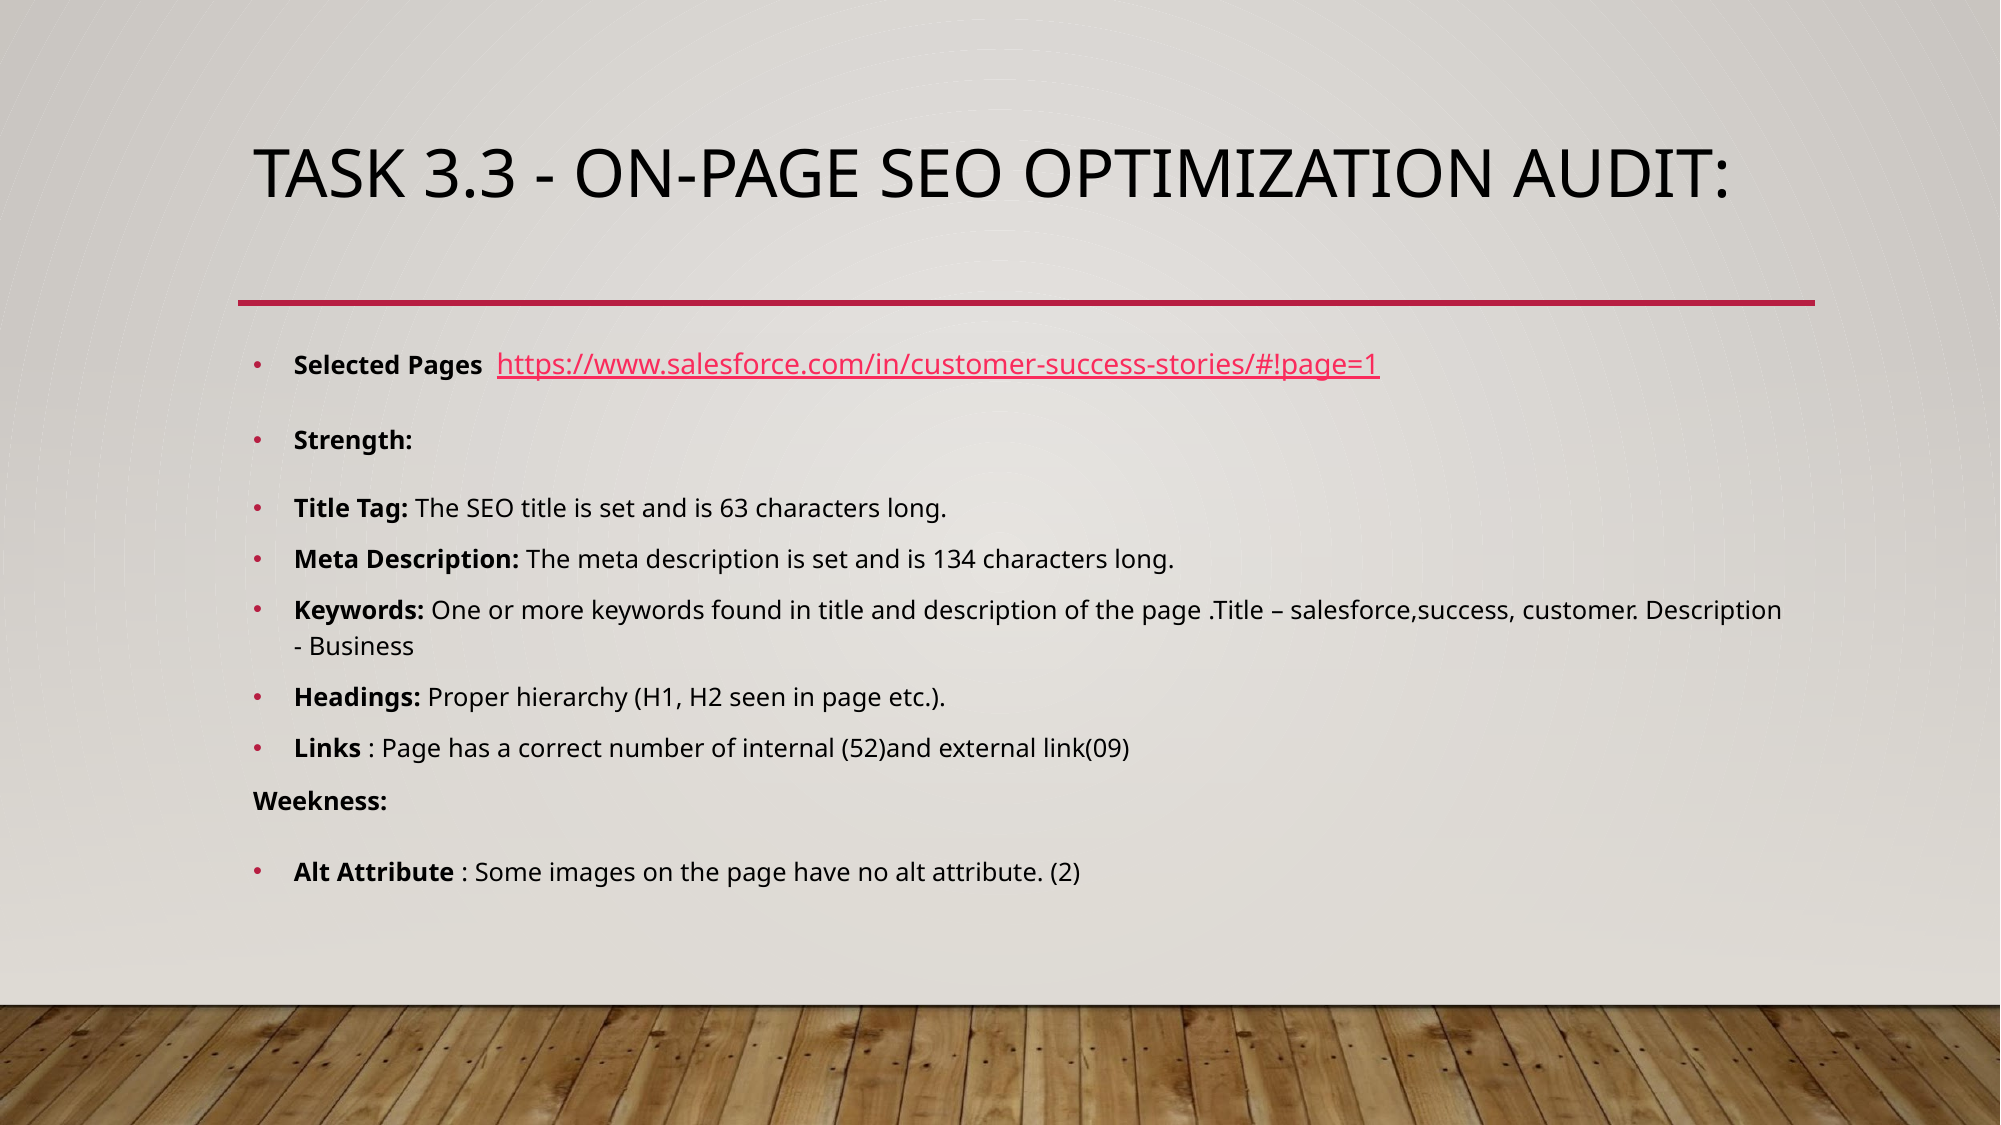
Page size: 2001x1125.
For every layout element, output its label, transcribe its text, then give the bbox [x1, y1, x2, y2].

list Selected Pages https://www.salesforce.com/in/customer-success-stories/#!page=1 Strength: Title Tag: The SEO title is set and is 63 characters long. Meta Description: The meta description is set and is 134 characters long. Keywords: One or more keywords found in title and description of the page .Title – salesforce,success, customer. Description - Business Headings: Proper hierarchy (H1, H2 seen in page etc.). Links : Page has a correct number of internal (52)and external link(09) Weekness: Alt Attribute : Some images on the page have no alt attribute. (2) [238, 330, 1814, 897]
title TASK 3.3 - ON-PAGE SEO OPTIMIZATION AUDIT: [238, 131, 1814, 305]
picture [0, 1005, 2000, 1125]
